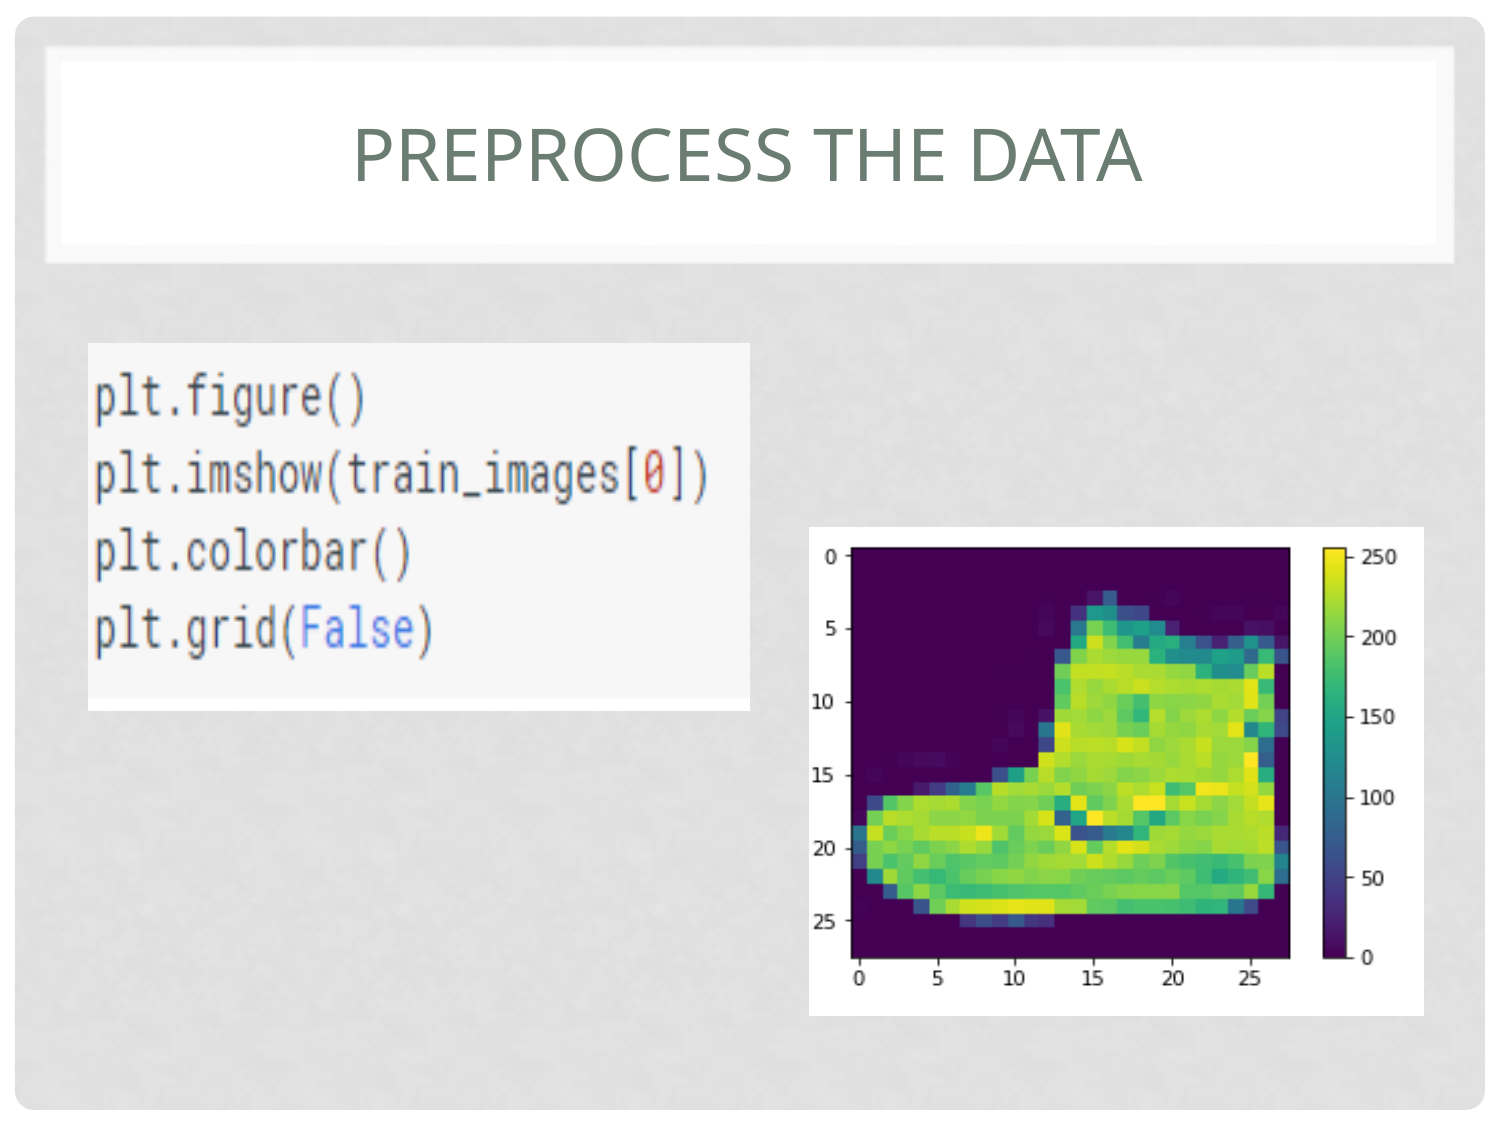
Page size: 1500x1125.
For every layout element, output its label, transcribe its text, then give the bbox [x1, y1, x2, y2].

picture [808, 526, 1424, 1017]
title Preprocess the data [69, 66, 1425, 238]
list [88, 343, 751, 711]
